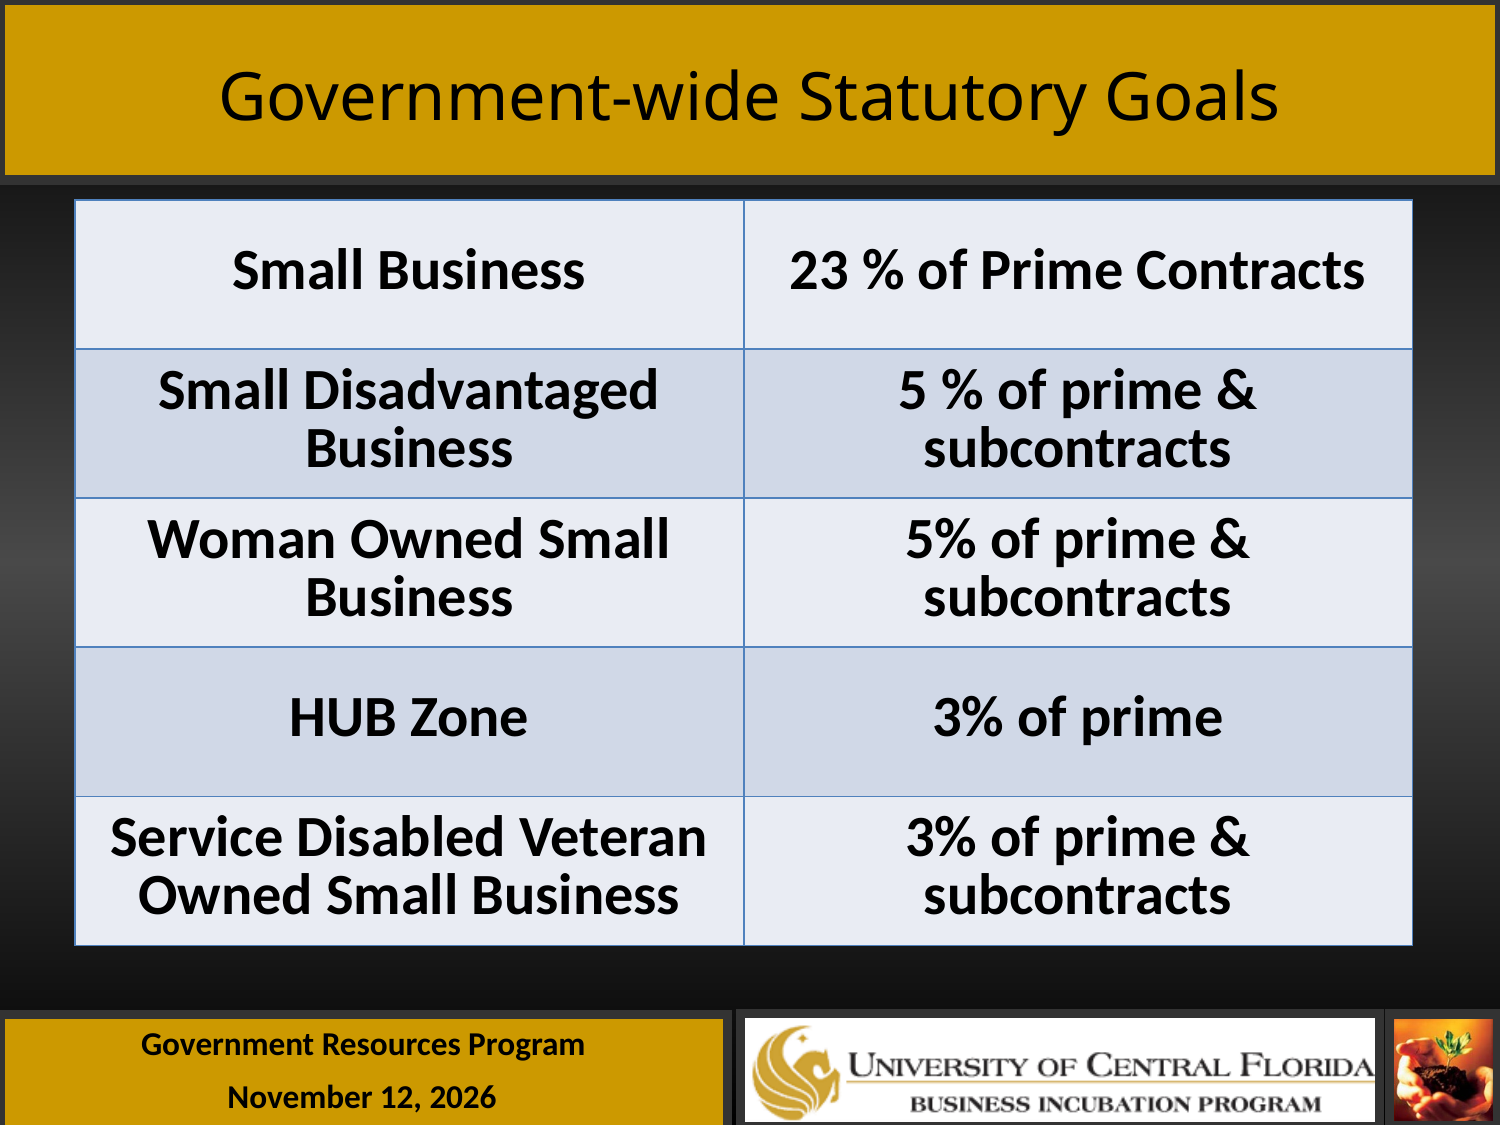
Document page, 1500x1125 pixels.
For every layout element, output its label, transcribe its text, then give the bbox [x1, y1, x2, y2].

table_cell 3% of prime & subcontracts [745, 797, 1412, 945]
table_cell Small Disadvantaged Business [76, 350, 743, 497]
table_header 23 % of Prime Contracts [745, 201, 1412, 348]
table_cell HUB Zone [76, 648, 743, 796]
title Government-wide Statutory Goals [0, 0, 1500, 188]
table_header Small Business [76, 201, 743, 348]
picture [745, 1018, 1376, 1122]
list [75, 224, 1425, 968]
table_cell Woman Owned Small Business [76, 499, 743, 646]
table_cell 3% of prime [745, 648, 1412, 796]
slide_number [212, 1065, 563, 1125]
text_box Government Resources Program [0, 1014, 728, 1125]
table_cell Service Disabled Veteran Owned Small Business [76, 797, 743, 945]
table_cell 5% of prime & subcontracts [745, 499, 1412, 646]
table_cell 5 % of prime & subcontracts [745, 350, 1412, 497]
picture [1393, 1018, 1494, 1122]
